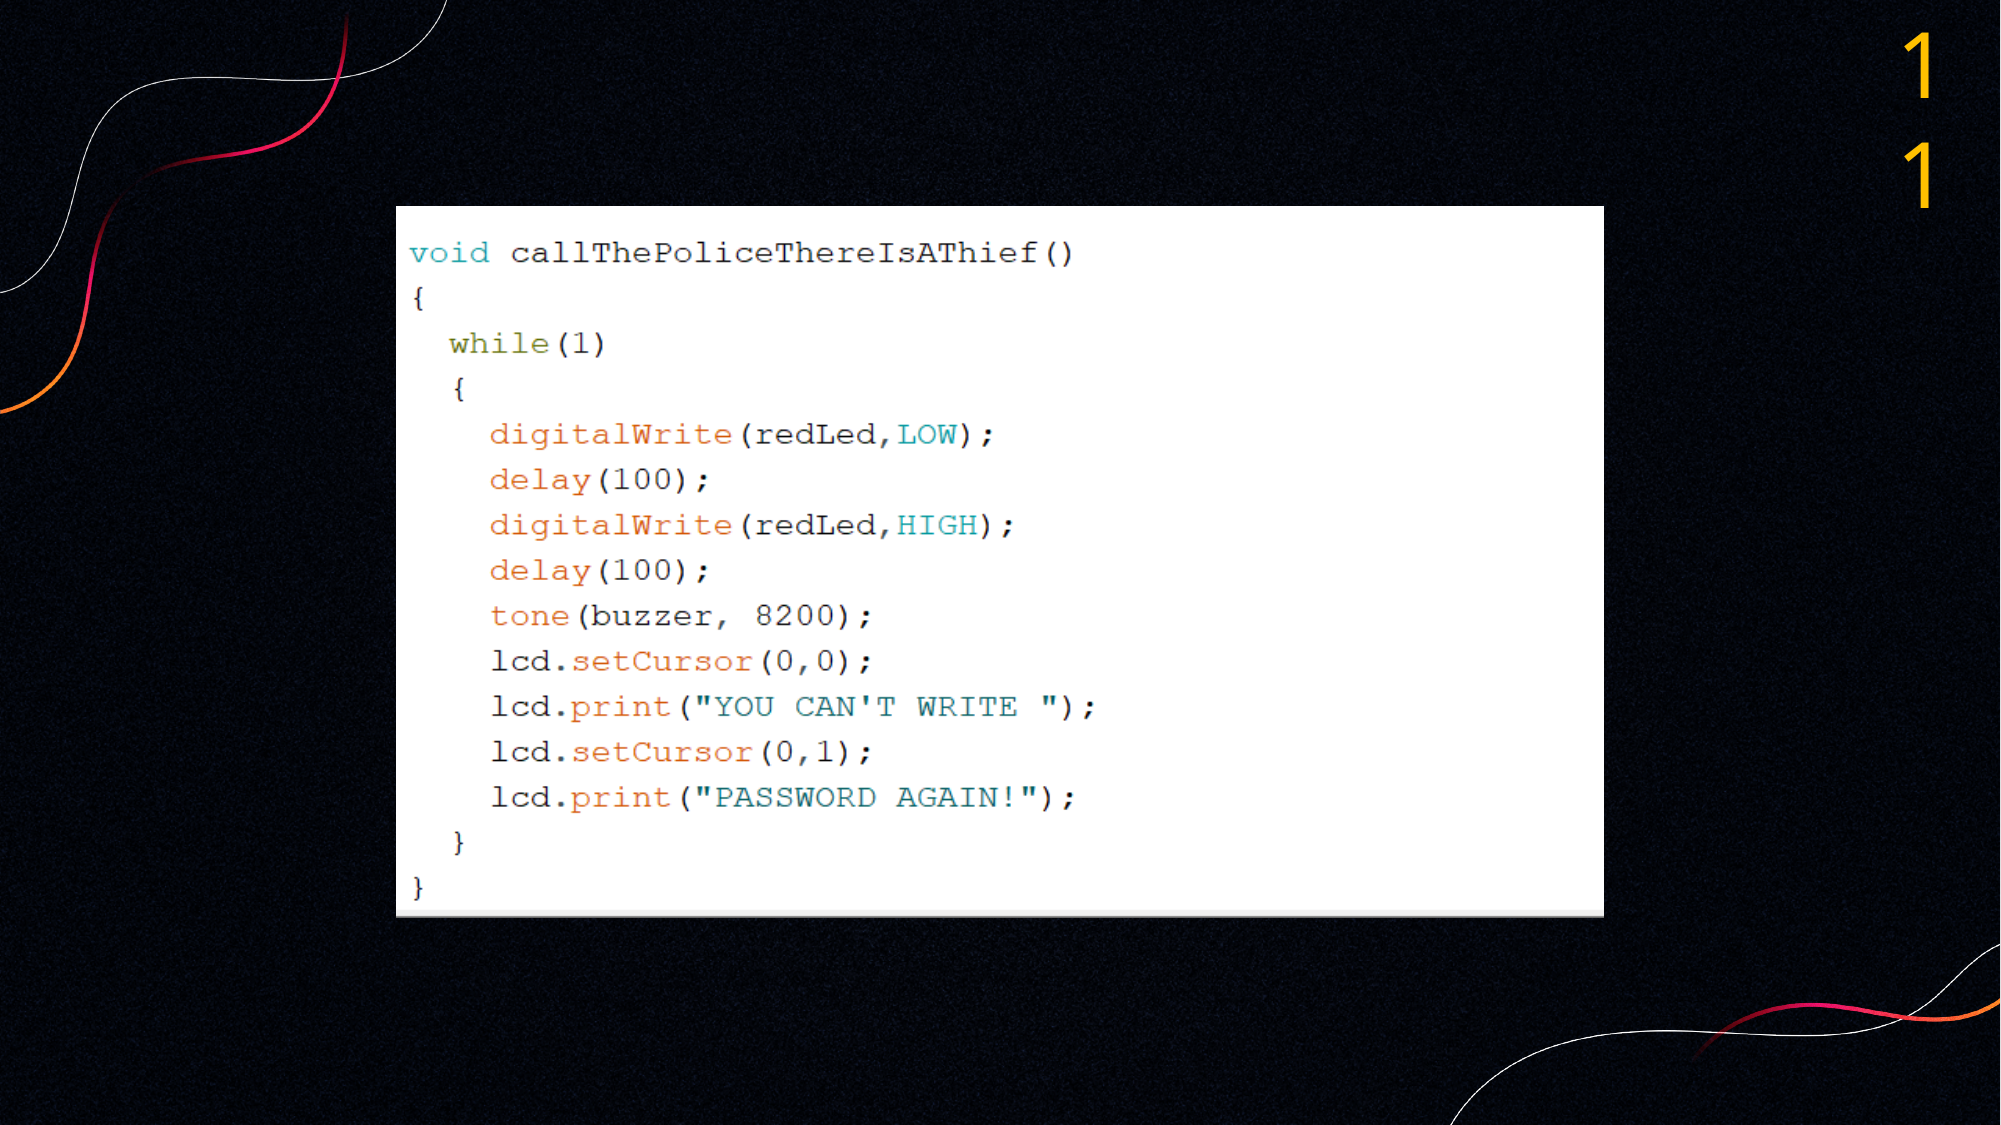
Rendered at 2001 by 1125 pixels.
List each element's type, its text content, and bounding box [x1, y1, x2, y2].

text_box 11 [1881, 0, 2000, 235]
picture [0, 0, 2001, 1125]
